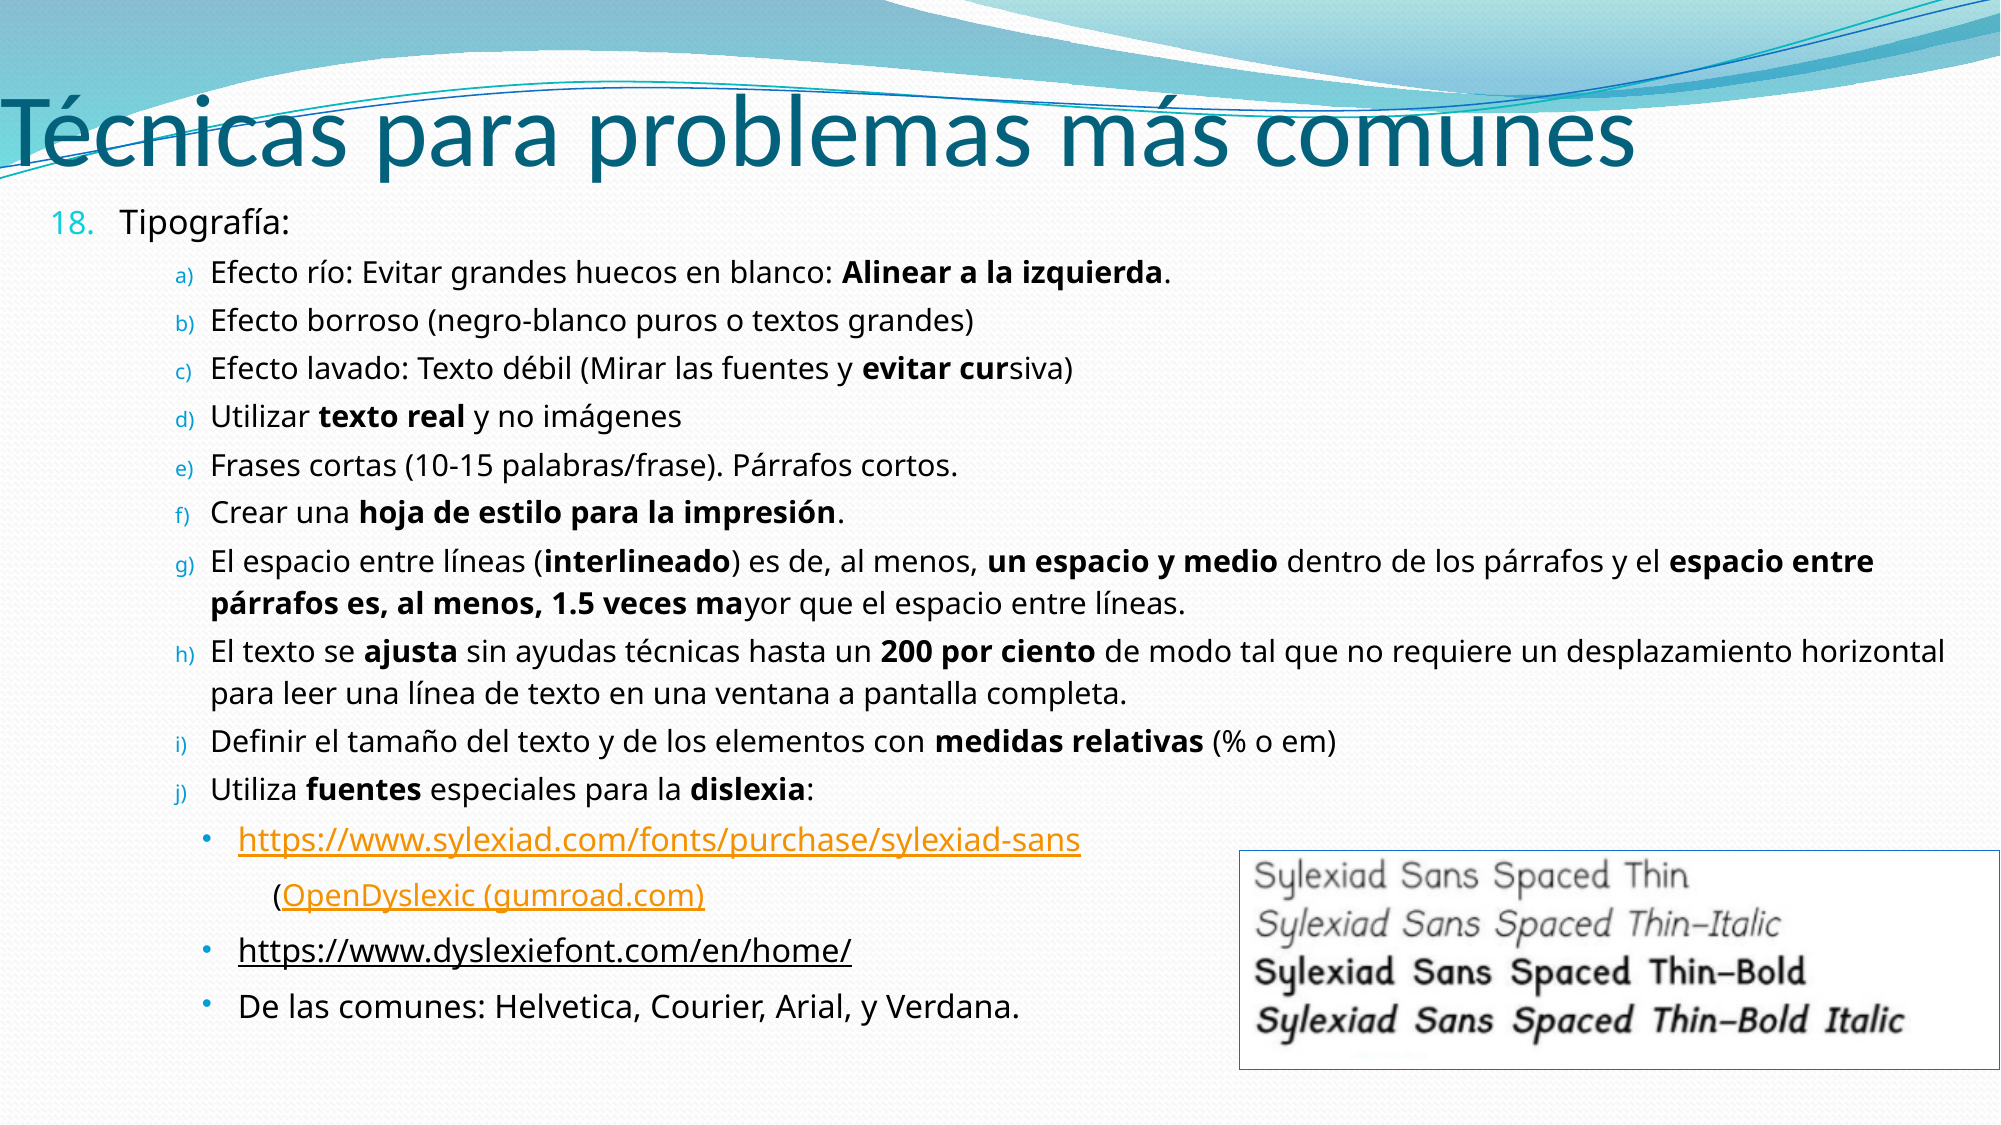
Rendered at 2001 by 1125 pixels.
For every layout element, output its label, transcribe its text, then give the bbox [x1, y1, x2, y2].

list Tipografía: Efecto río: Evitar grandes huecos en blanco: Alinear a la izquierda. Efecto borroso (negro-blanco puros o textos grandes) Efecto lavado: Texto débil (Mirar las fuentes y evitar cursiva) Utilizar texto real y no imágenes Frases cortas (10-15 palabras/frase). Párrafos cortos. Crear una hoja de estilo para la impresión. El espacio entre líneas (interlineado) es de, al menos, un espacio y medio dentro de los párrafos y el espacio entre párrafos es, al menos, 1.5 veces mayor que el espacio entre líneas. El texto se ajusta sin ayudas técnicas hasta un 200 por ciento de modo tal que no requiere un desplazamiento horizontal para leer una línea de texto en una ventana a pantalla completa. Definir el tamaño del texto y de los elementos con medidas relativas (% o em) Utiliza fuentes especiales para la dislexia: https://www.sylexiad.com/fonts/purchase/sylexiad-sans (OpenDyslexic (gumroad.com) https://www.dyslexiefont.com/en/home/ De las comunes: Helvetica, Courier, Arial, y Verdana. [21, 187, 1974, 1038]
text_box Técnicas para problemas más comunes [0, 0, 1800, 188]
picture [1238, 850, 2000, 1070]
